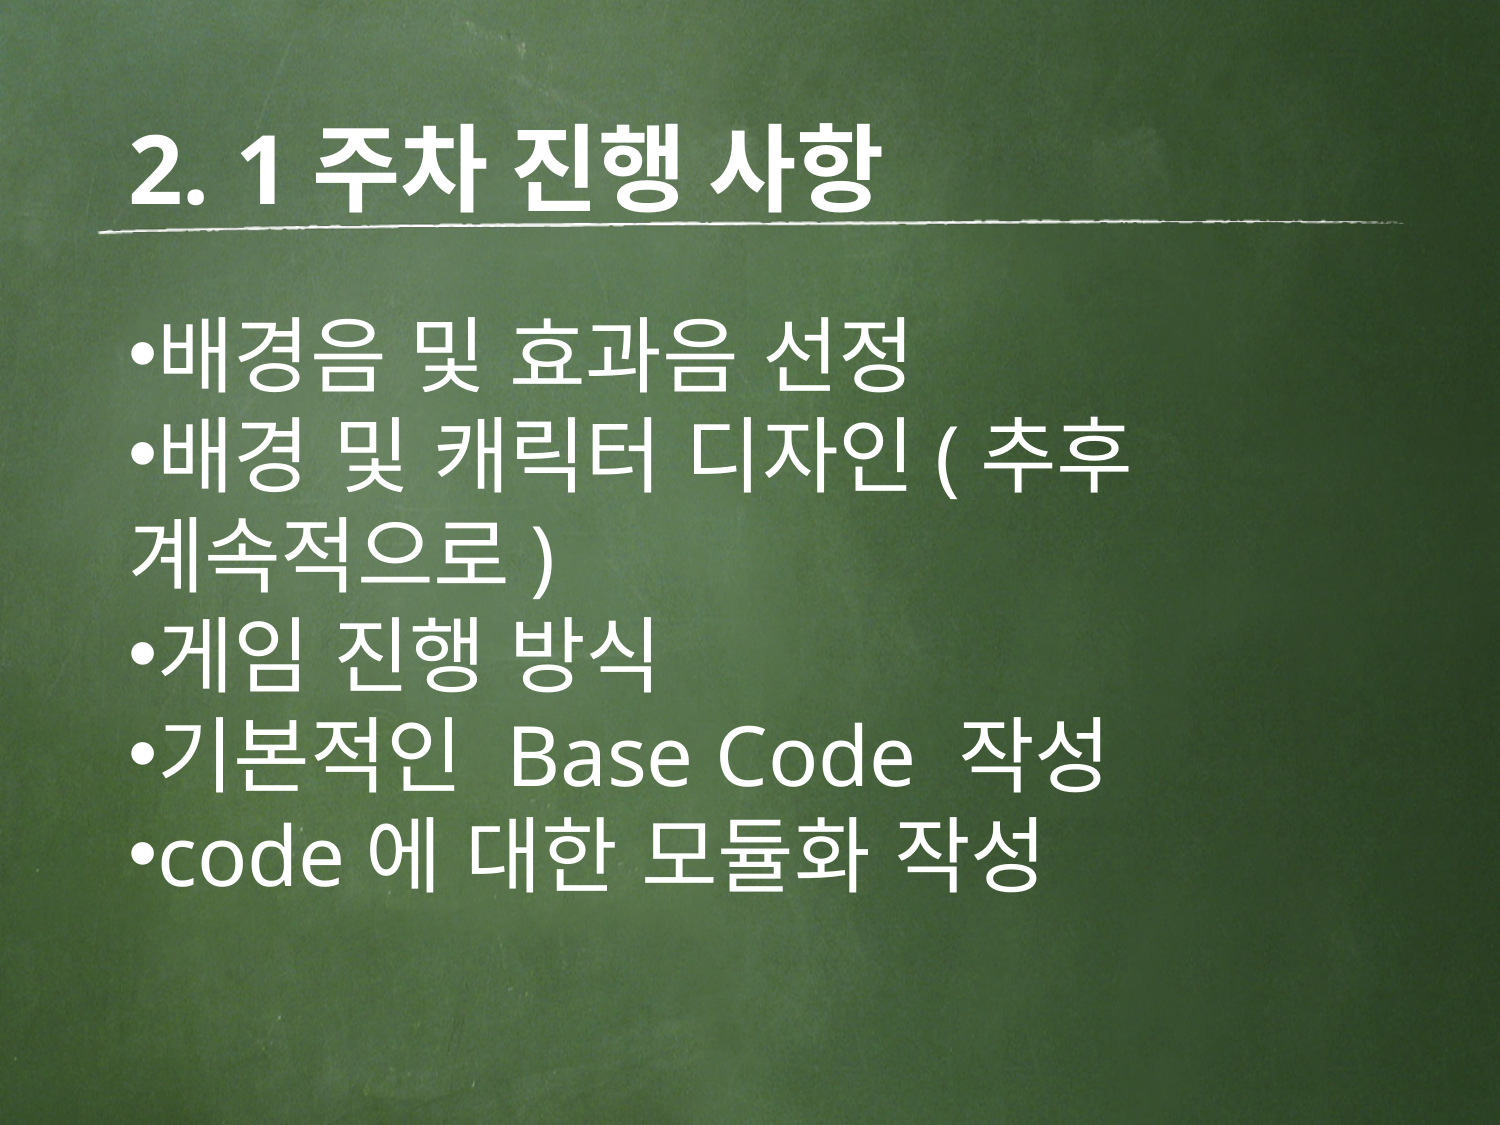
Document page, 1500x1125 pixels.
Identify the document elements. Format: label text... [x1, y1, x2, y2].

text_box 배경음 및 효과음 선정 배경 및 캐릭터 디자인(추후 계속적으로) 게임 진행 방식 기본적인 Base Code 작성 code에 대한 모듈화 작성 [113, 295, 1345, 1125]
text_box 2. 1주차 진행 사항 [113, 101, 998, 212]
picture [0, 0, 1500, 1125]
